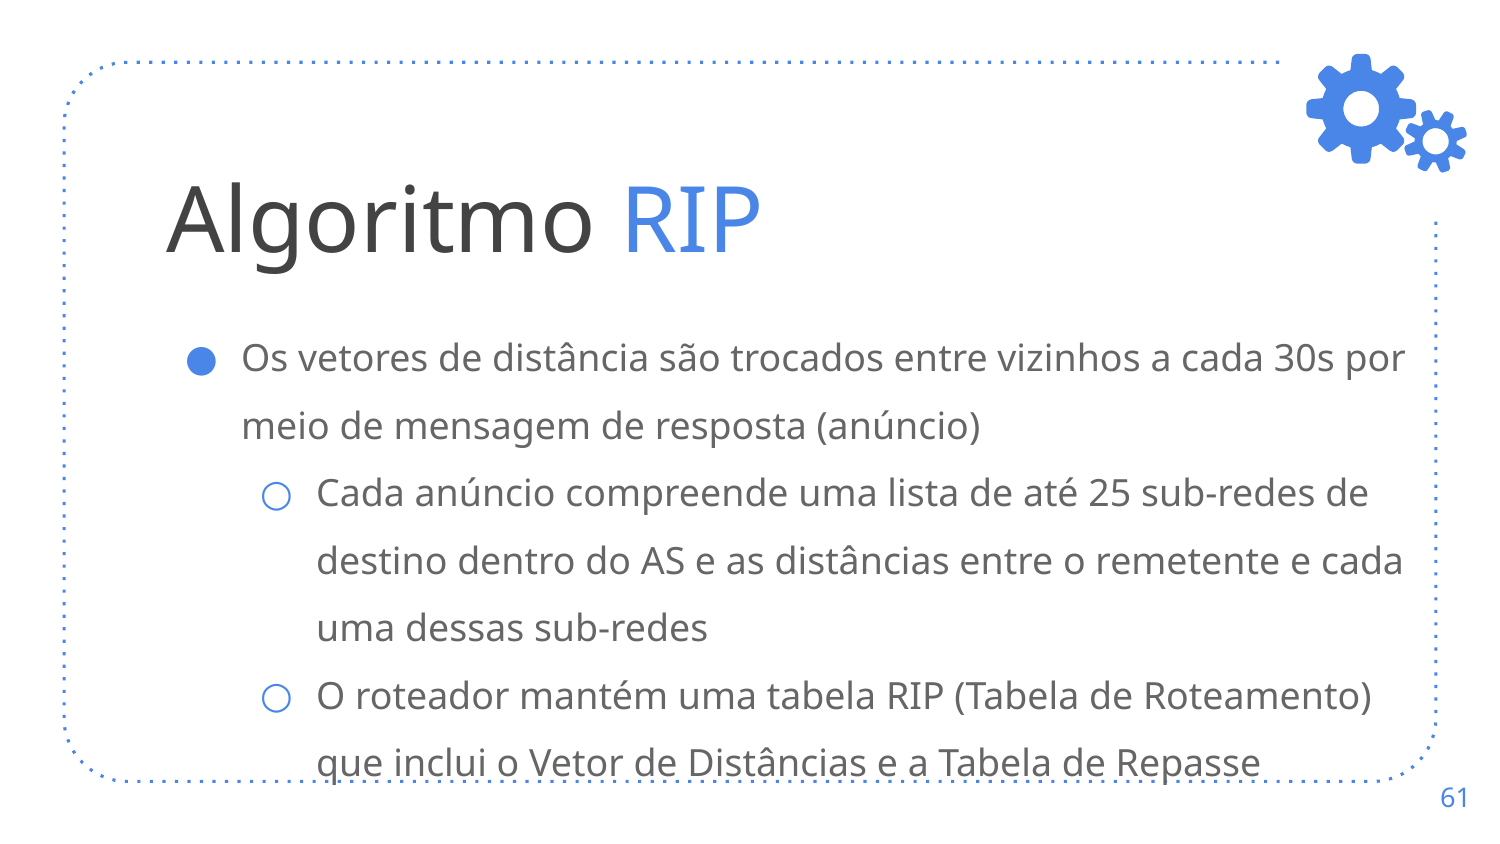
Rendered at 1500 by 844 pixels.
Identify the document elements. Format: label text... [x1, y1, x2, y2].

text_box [1306, 53, 1467, 173]
slide_number ‹#› [1411, 753, 1500, 844]
list Os vetores de distância são trocados entre vizinhos a cada 30s por meio de mensagem de resposta (anúncio) Cada anúncio compreende uma lista de até 25 sub-redes de destino dentro do AS e as distâncias entre o remetente e cada uma dessas sub-redes O roteador mantém uma tabela RIP (Tabela de Roteamento) que inclui o Vetor de Distâncias e a Tabela de Repasse [151, 296, 1433, 685]
title Algoritmo RIP [151, 146, 1278, 287]
